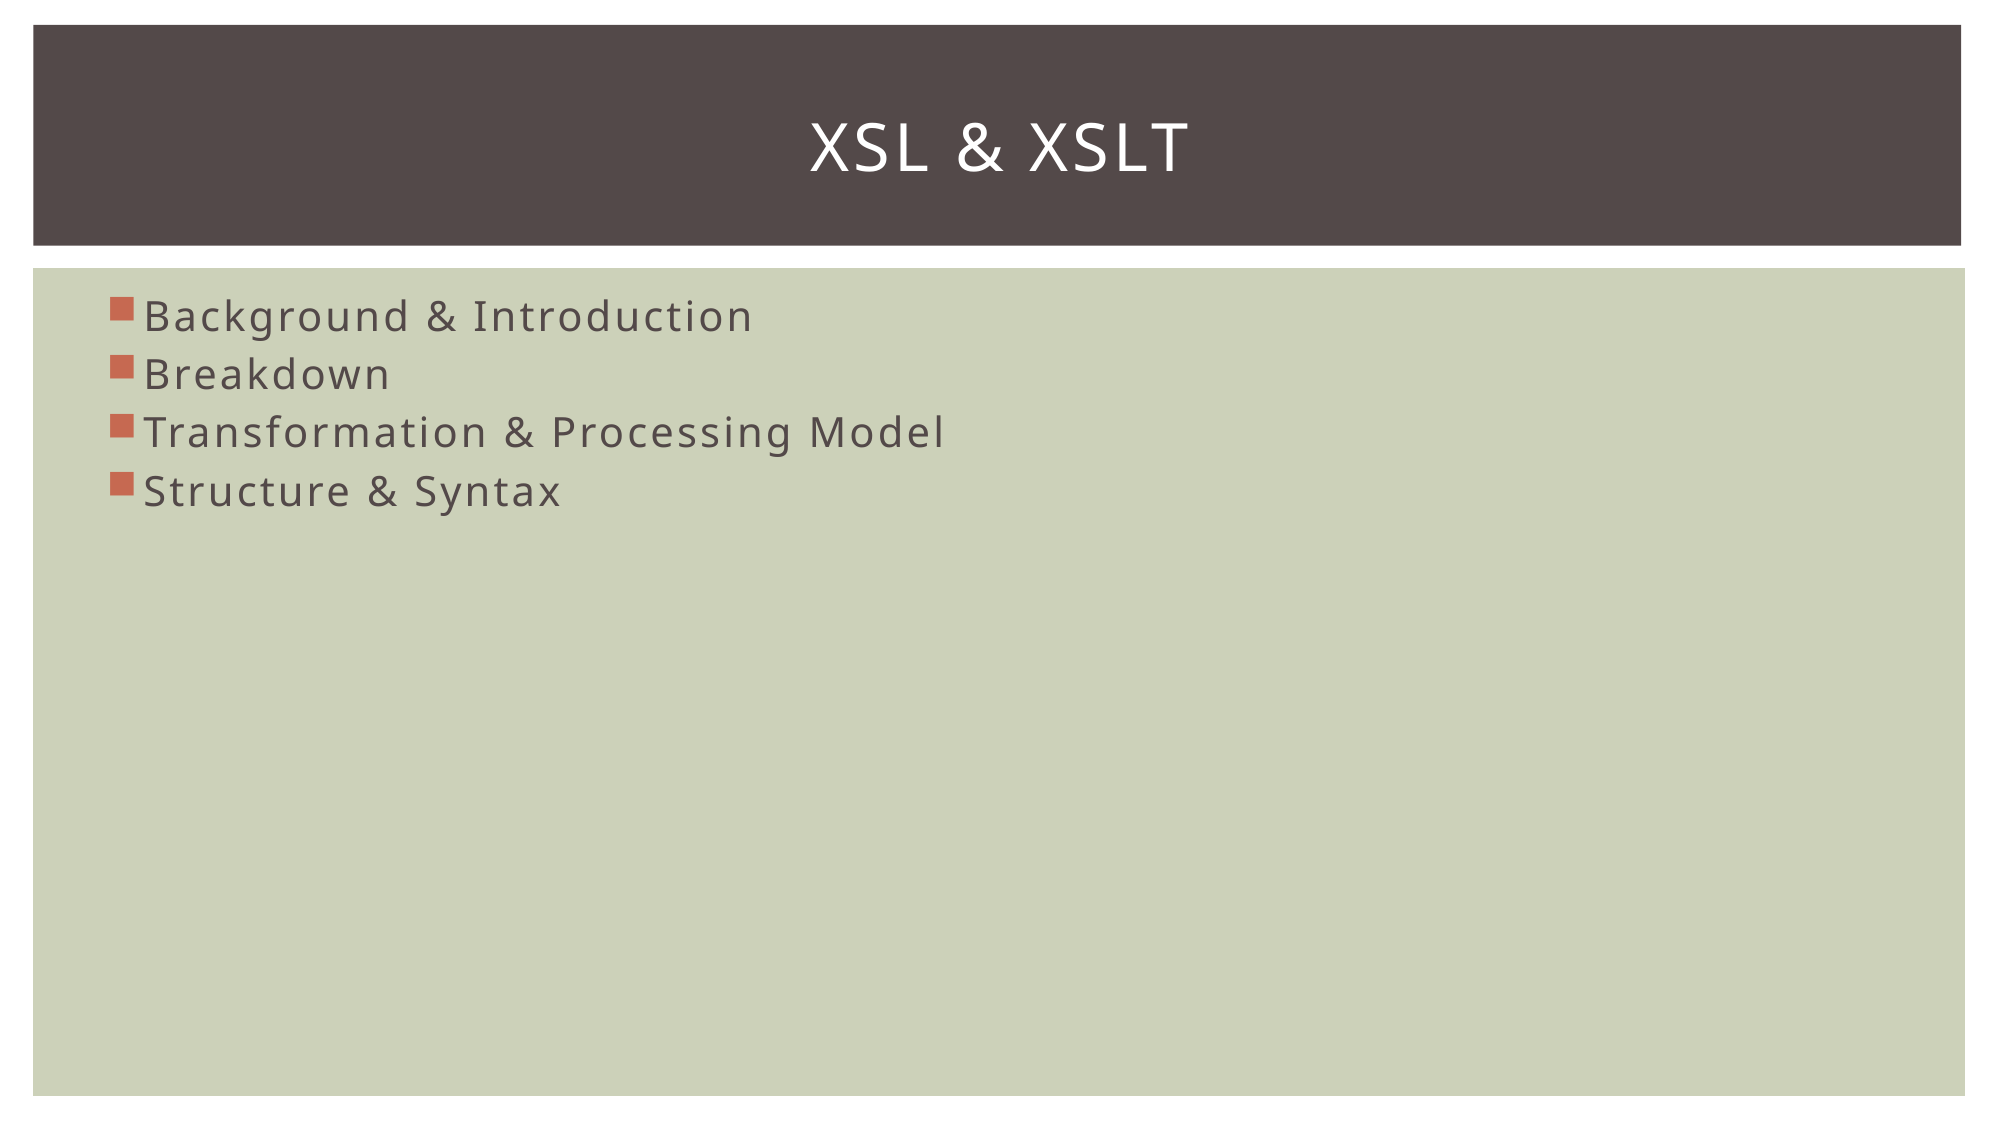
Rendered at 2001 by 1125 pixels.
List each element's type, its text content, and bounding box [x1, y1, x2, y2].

title XSL & XSLT [83, 58, 1917, 232]
list Background & Introduction Breakdown Transformation & Processing Model Structure & Syntax [83, 281, 1923, 1005]
